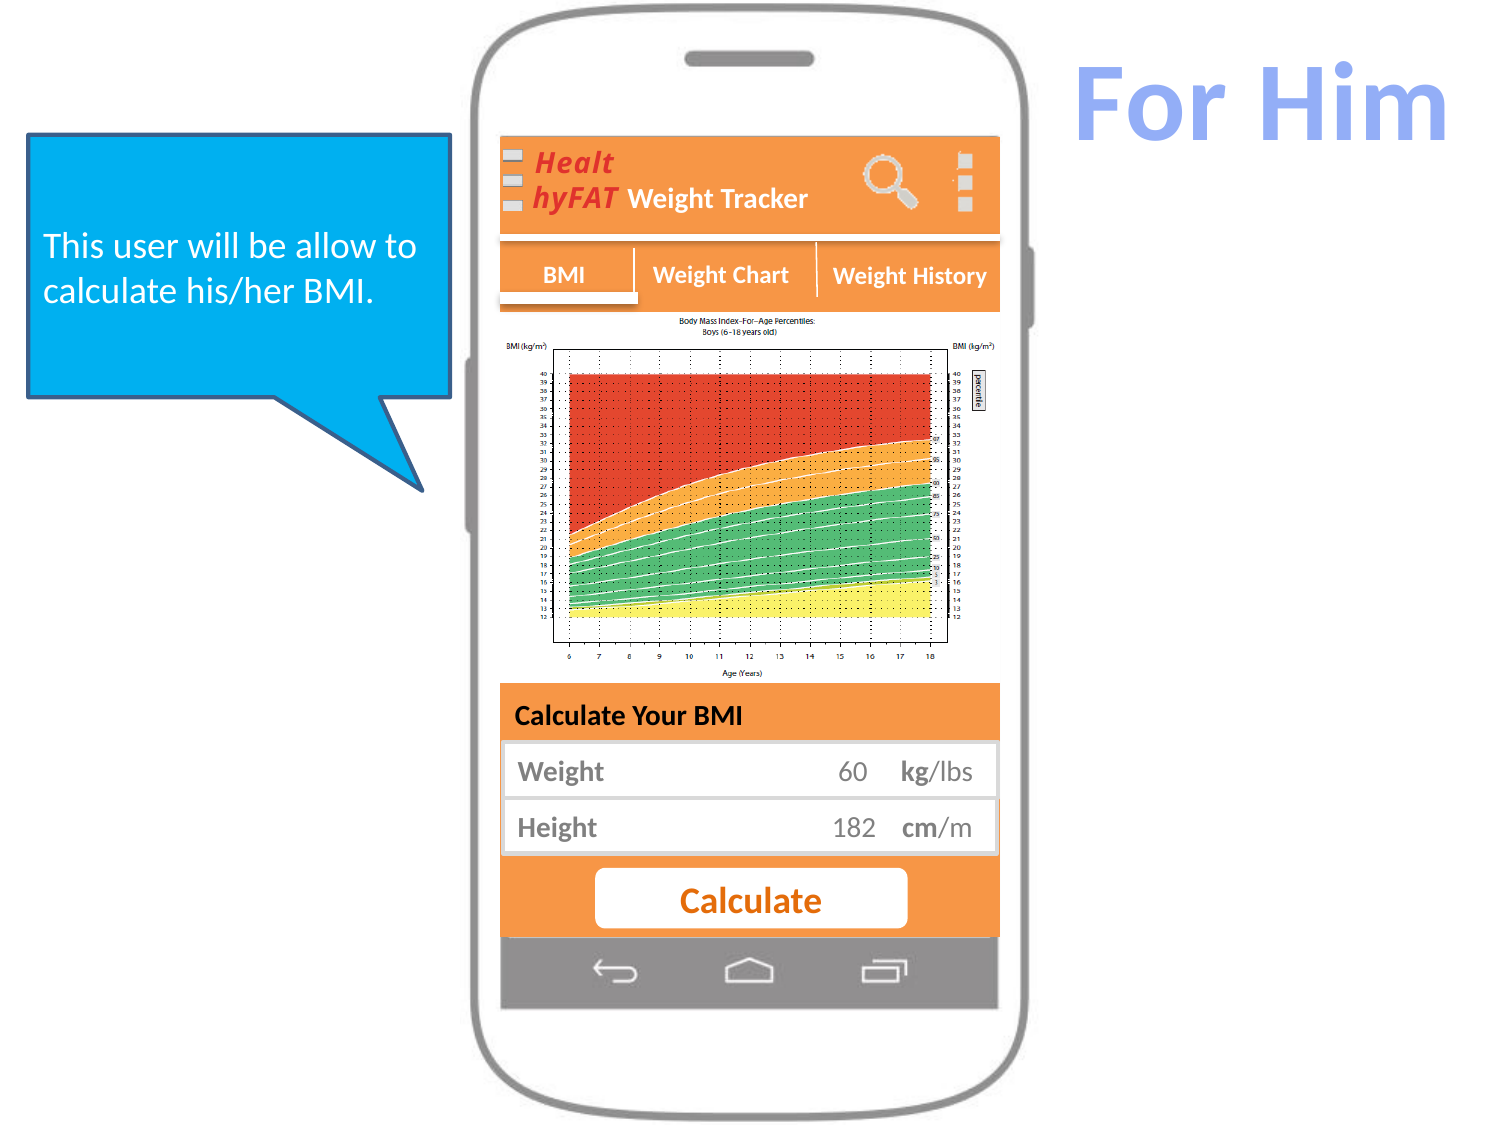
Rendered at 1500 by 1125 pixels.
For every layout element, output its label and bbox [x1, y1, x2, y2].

text_box [28, 0, 1471, 1125]
